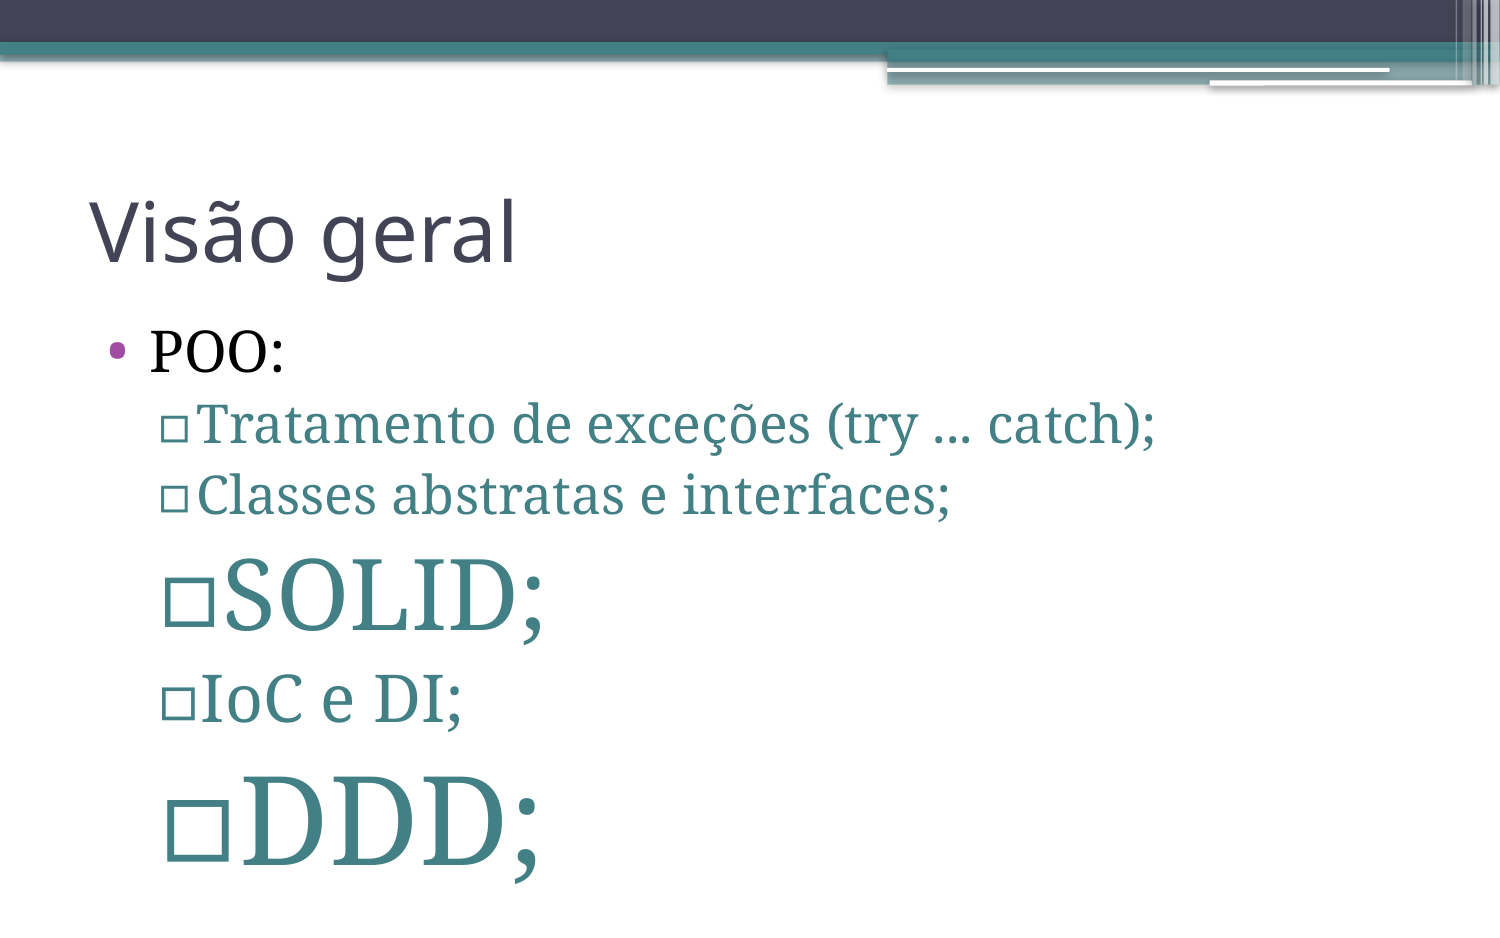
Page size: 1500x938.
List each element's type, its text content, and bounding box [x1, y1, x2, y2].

title Visão geral [75, 156, 1425, 303]
list POO: Tratamento de exceções (try ... catch); Classes abstratas e interfaces; SOLID; IoC e DI; DDD; [75, 307, 1425, 899]
